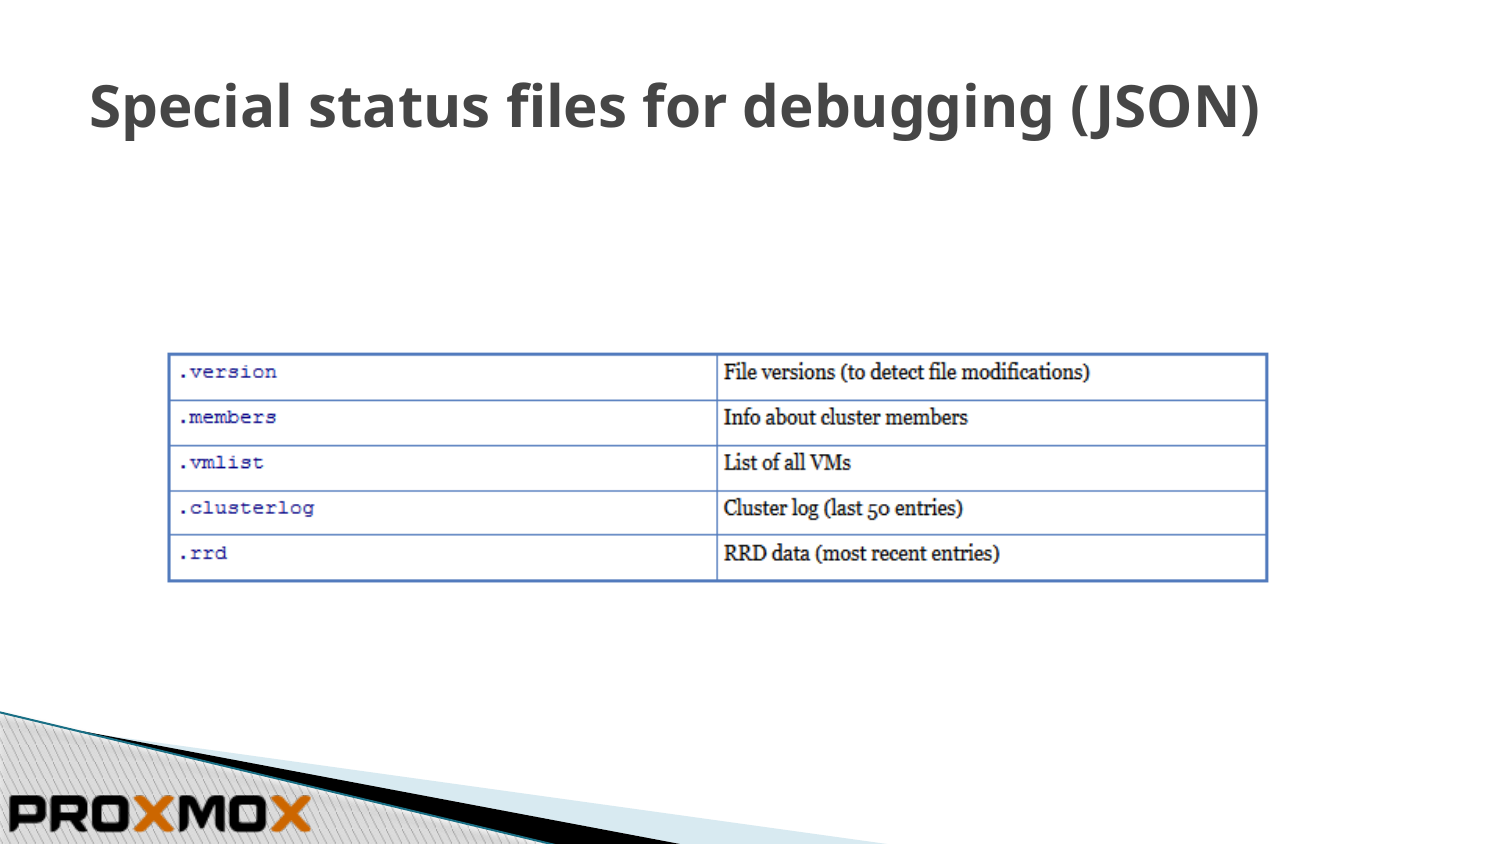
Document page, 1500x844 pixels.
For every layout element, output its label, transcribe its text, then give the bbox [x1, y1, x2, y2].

title Special status files for debugging (JSON) [75, 33, 1425, 175]
picture [143, 346, 1287, 593]
picture [0, 784, 326, 839]
